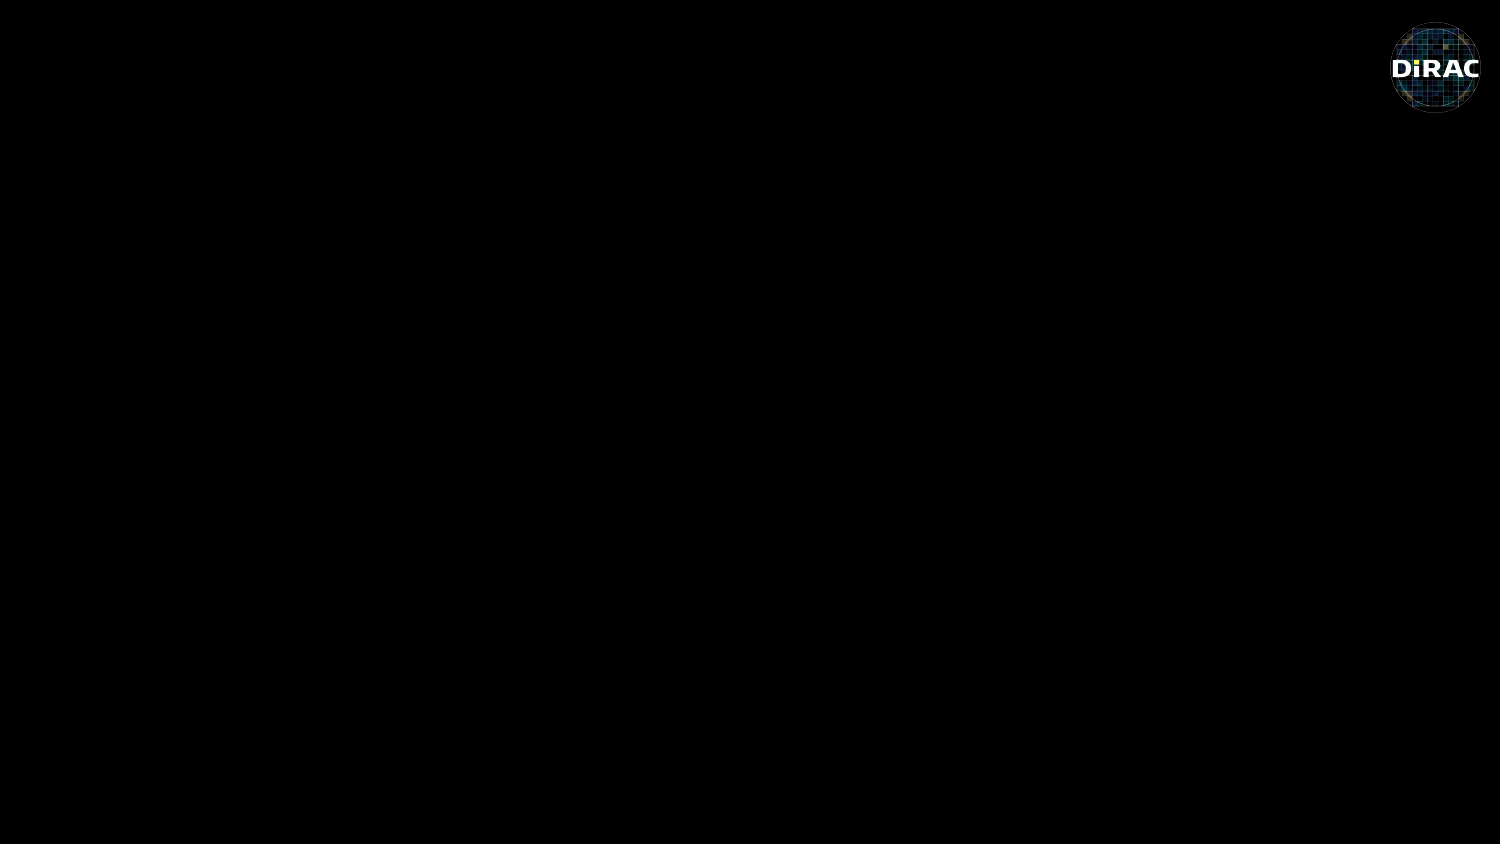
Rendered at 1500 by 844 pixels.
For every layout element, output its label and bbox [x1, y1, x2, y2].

picture [1390, 22, 1481, 113]
